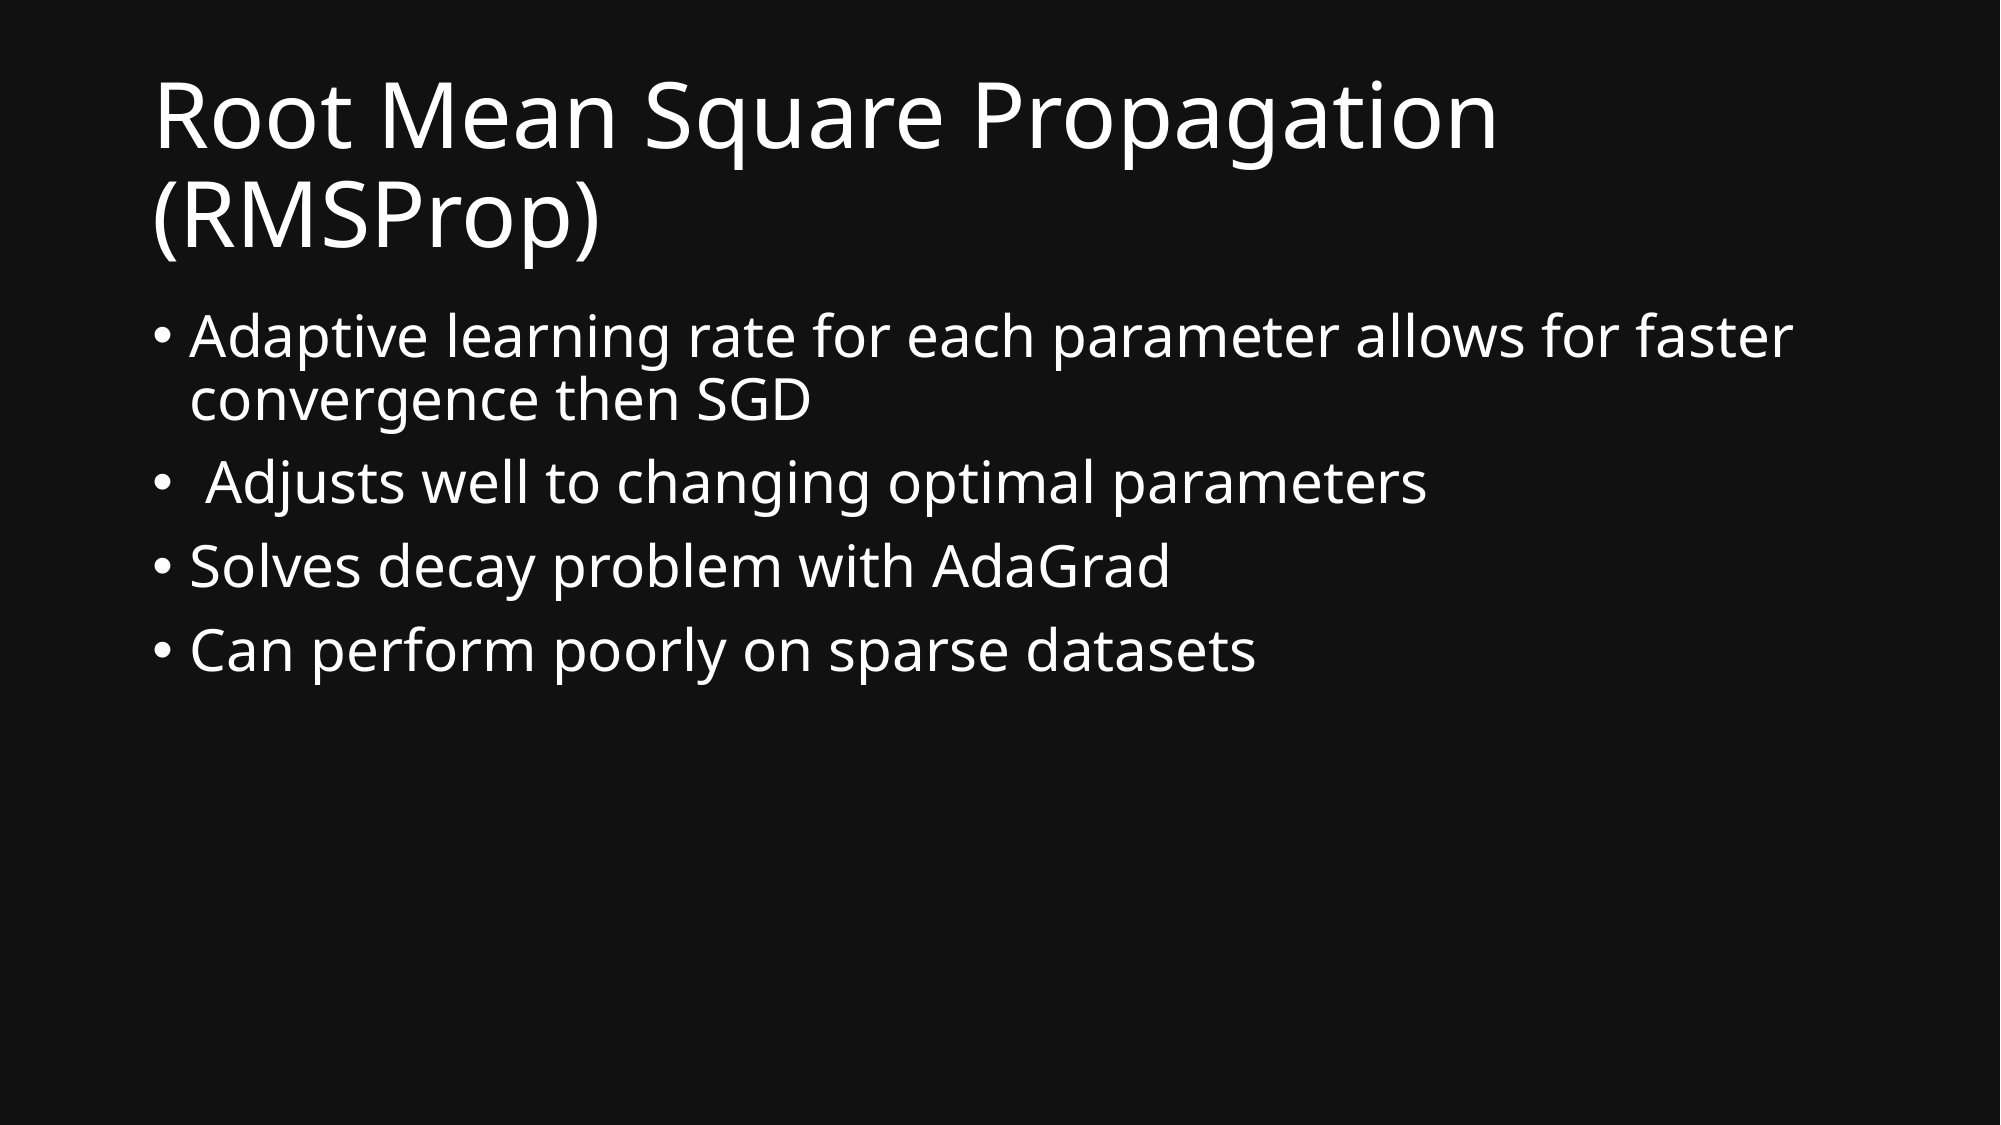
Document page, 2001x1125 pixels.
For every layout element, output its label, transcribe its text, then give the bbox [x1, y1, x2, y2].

title Root Mean Square Propagation (RMSProp) [137, 59, 1863, 278]
list Adaptive learning rate for each parameter allows for faster convergence then SGD Adjusts well to changing optimal parameters Solves decay problem with AdaGrad Can perform poorly on sparse datasets [137, 299, 1863, 1014]
